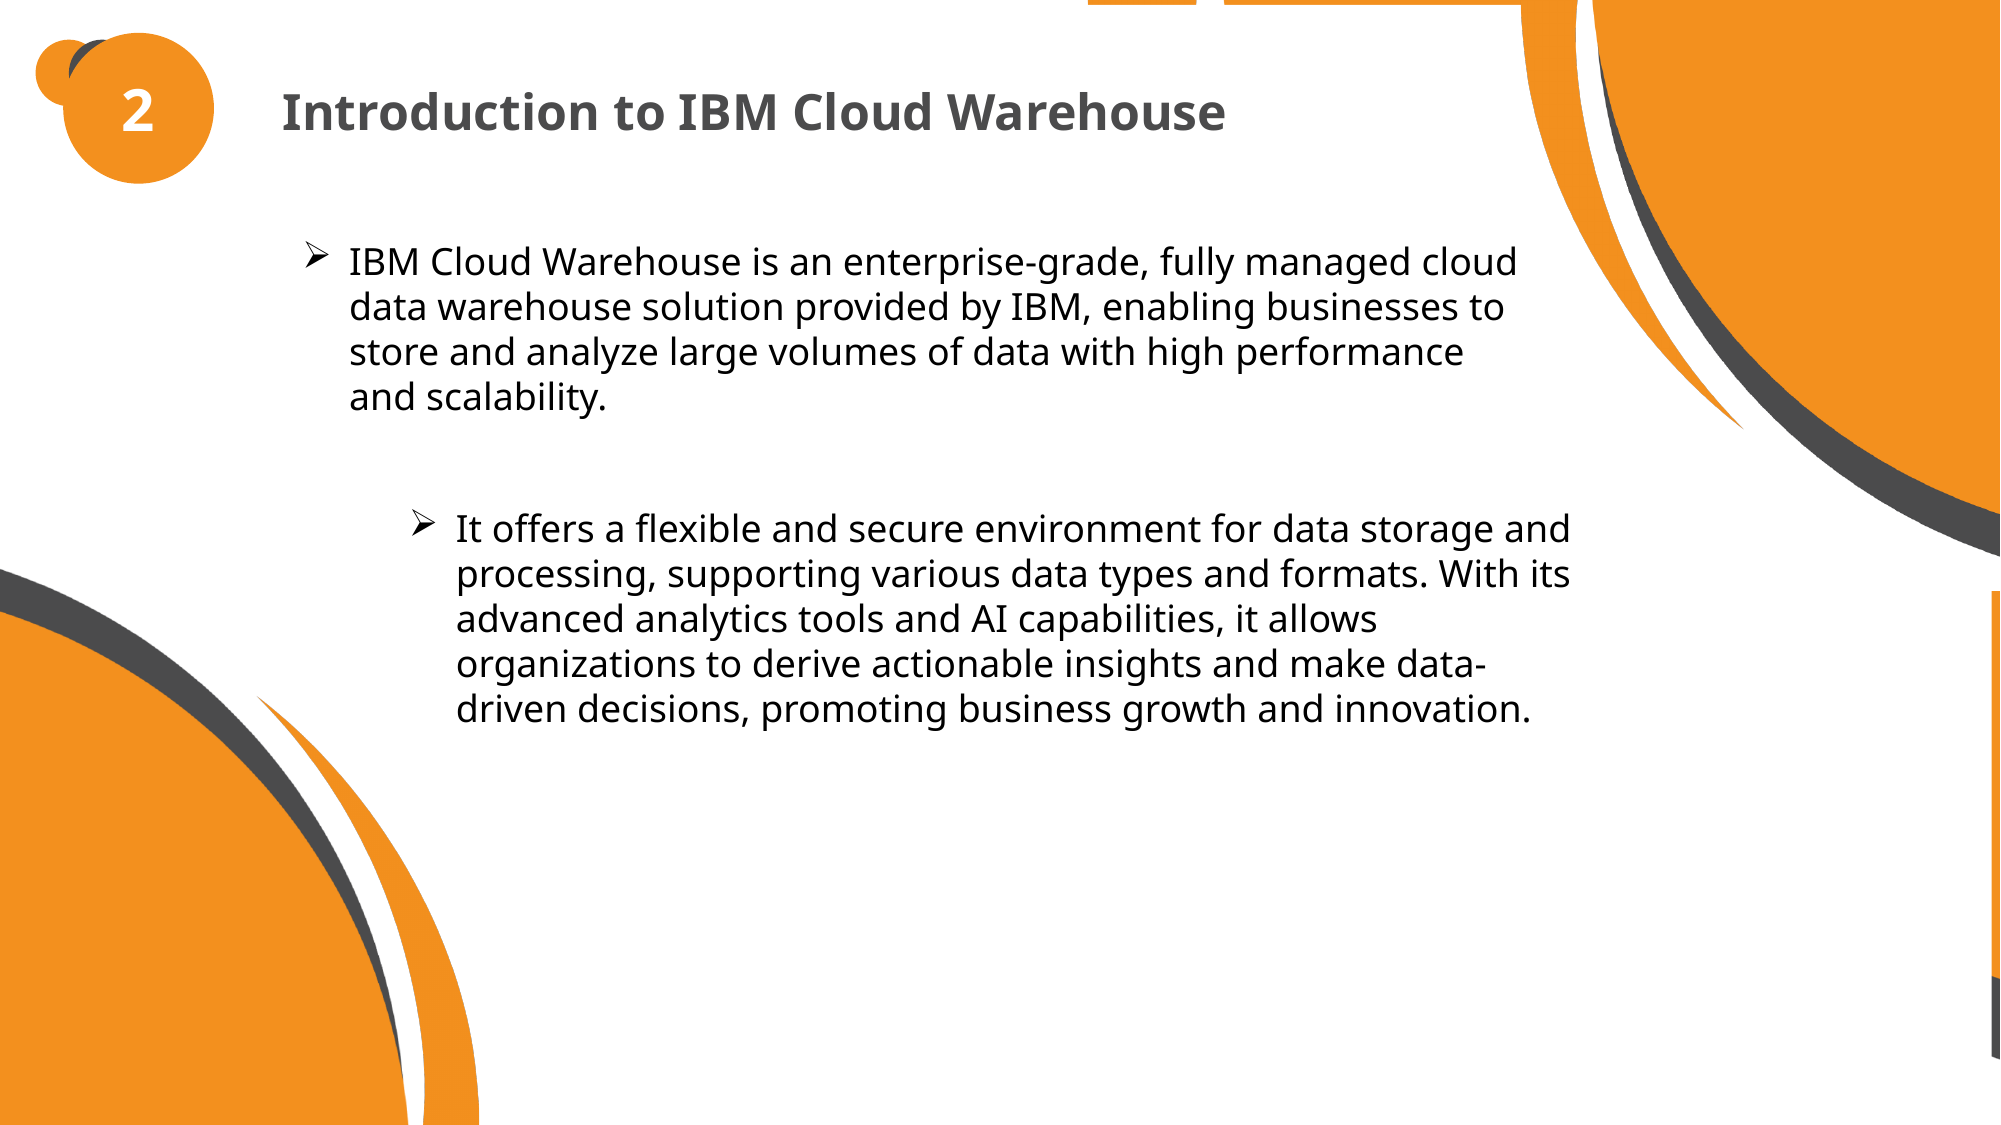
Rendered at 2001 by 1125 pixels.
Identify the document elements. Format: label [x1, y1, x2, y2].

text_box [0, 0, 2000, 1125]
